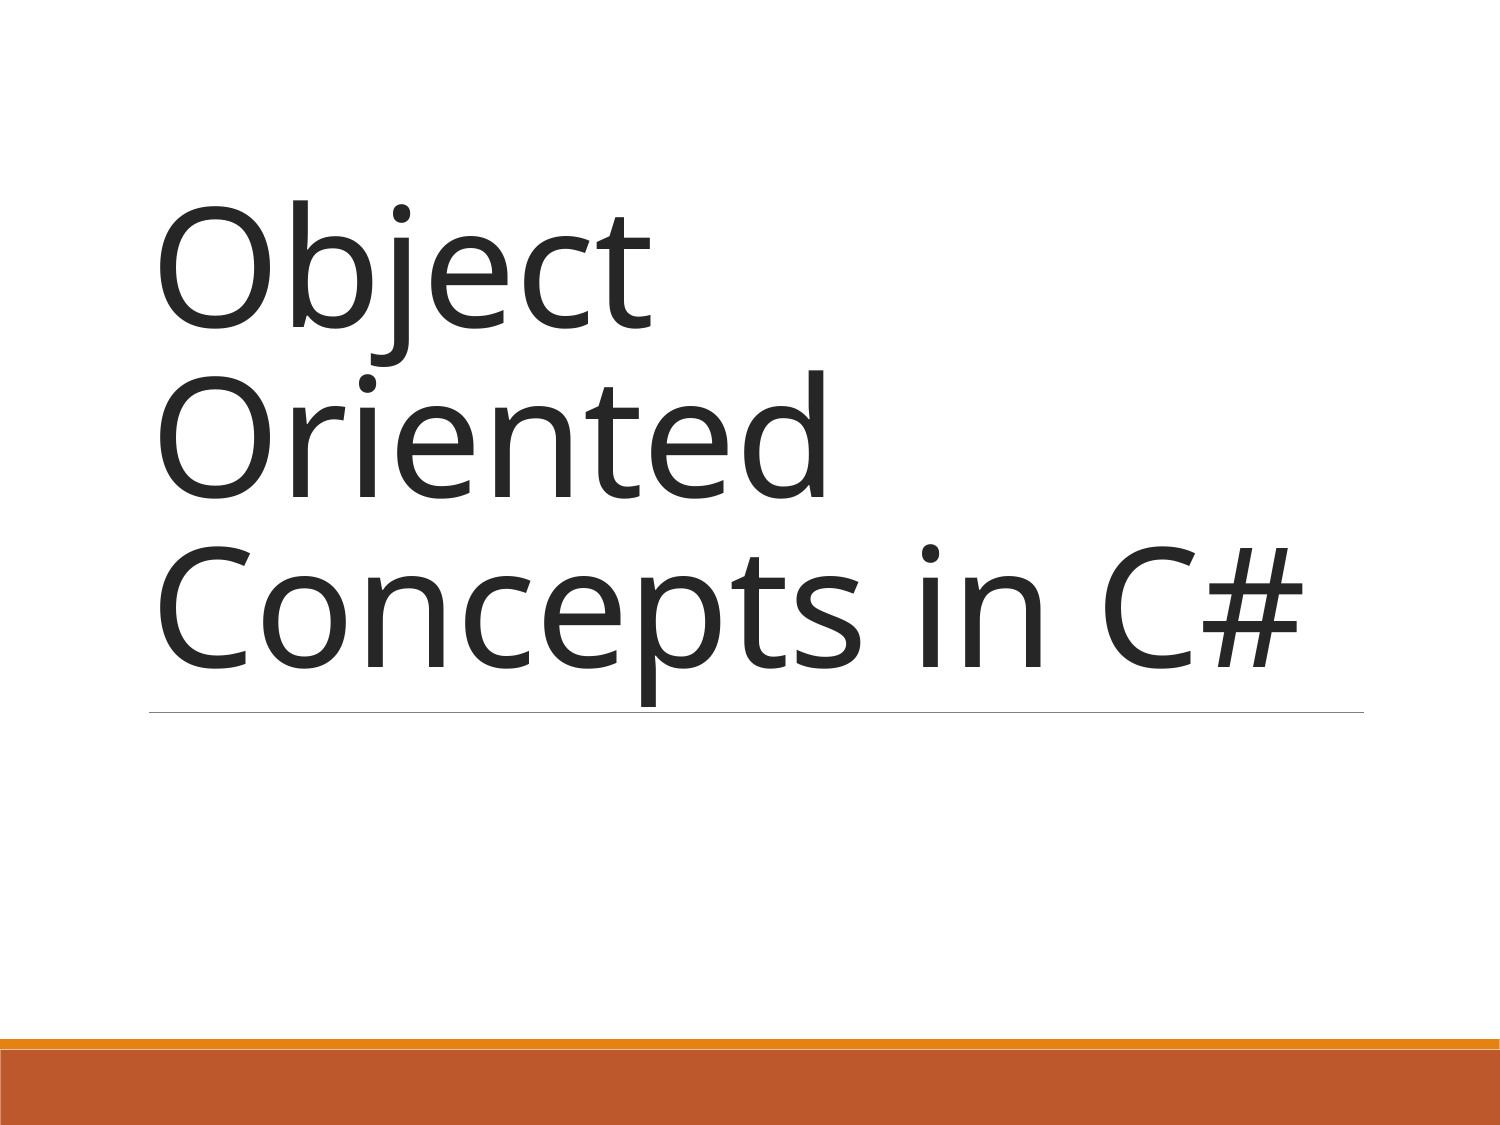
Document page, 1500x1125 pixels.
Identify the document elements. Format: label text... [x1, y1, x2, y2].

title Object Oriented Concepts in C# [135, 124, 1373, 710]
